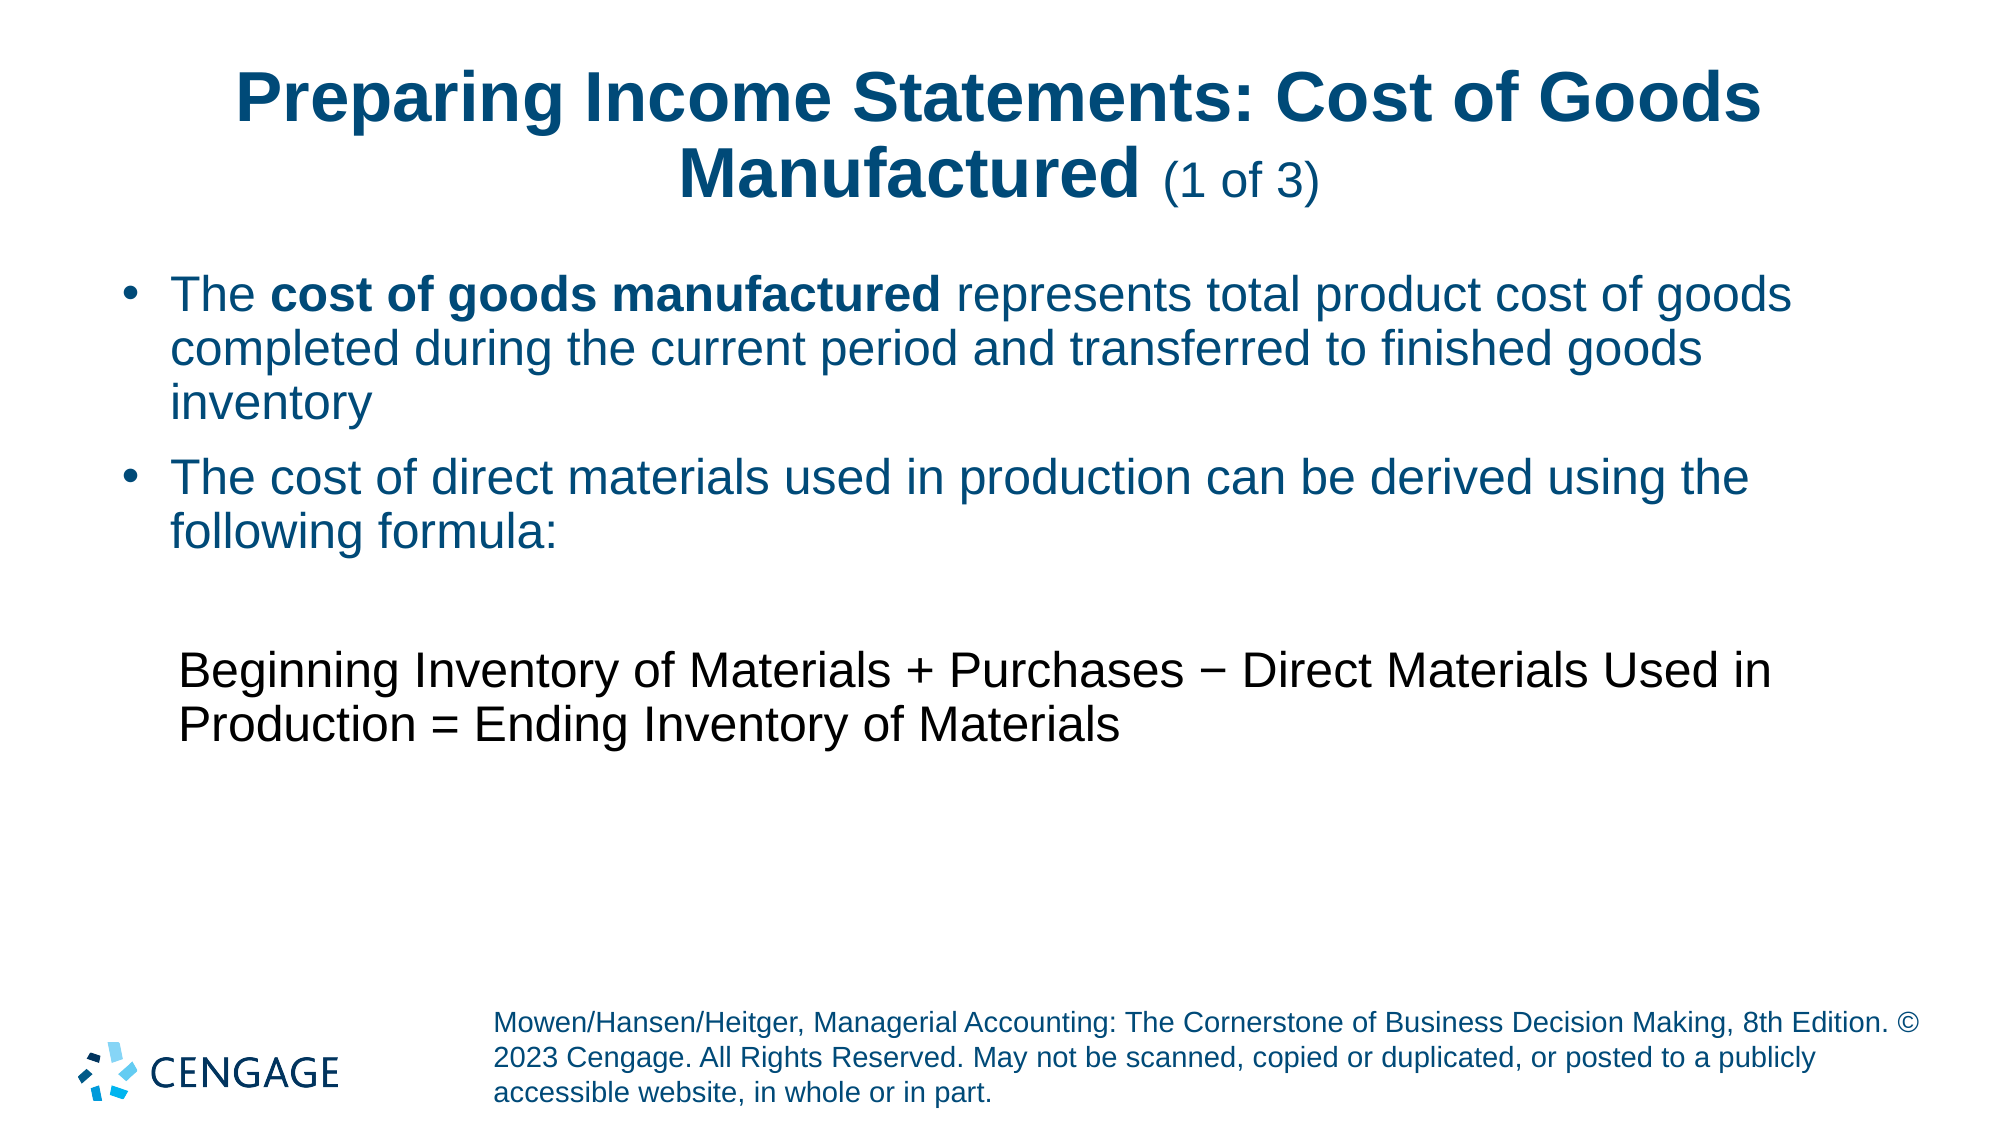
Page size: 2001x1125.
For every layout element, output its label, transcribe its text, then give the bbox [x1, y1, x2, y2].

title Preparing Income Statements: Cost of Goods Manufactured (1 of 3) [137, 59, 1863, 171]
picture [78, 1042, 338, 1101]
list The cost of goods manufactured represents total product cost of goods completed during the current period and transferred to finished goods inventory The cost of direct materials used in production can be derived using the following formula: Beginning Inventory of Materials + Purchases − Direct Materials Used in Production = Ending Inventory of Materials [121, 268, 1880, 990]
